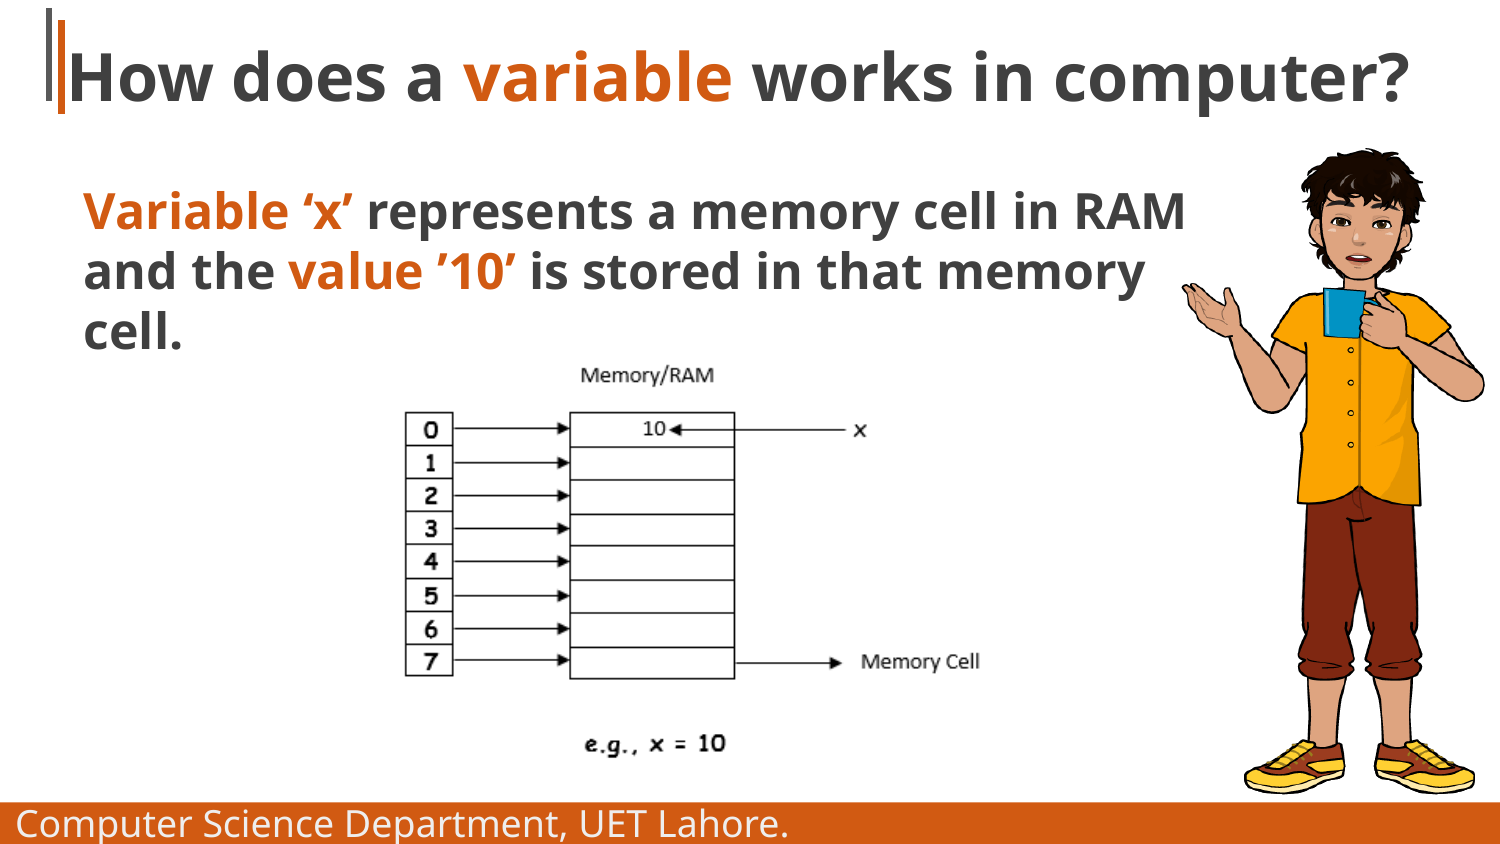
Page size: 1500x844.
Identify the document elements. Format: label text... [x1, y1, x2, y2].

title How does a variable works in computer? [0, 0, 1500, 130]
text_box [957, 802, 1500, 844]
subtitle Variable ‘x’ represents a memory cell in RAM and the value ’10’ is stored in that memory cell. [68, 164, 1164, 349]
picture [374, 348, 1000, 769]
text_box Computer Science Department, UET Lahore. [0, 792, 957, 844]
picture [1169, 143, 1500, 799]
